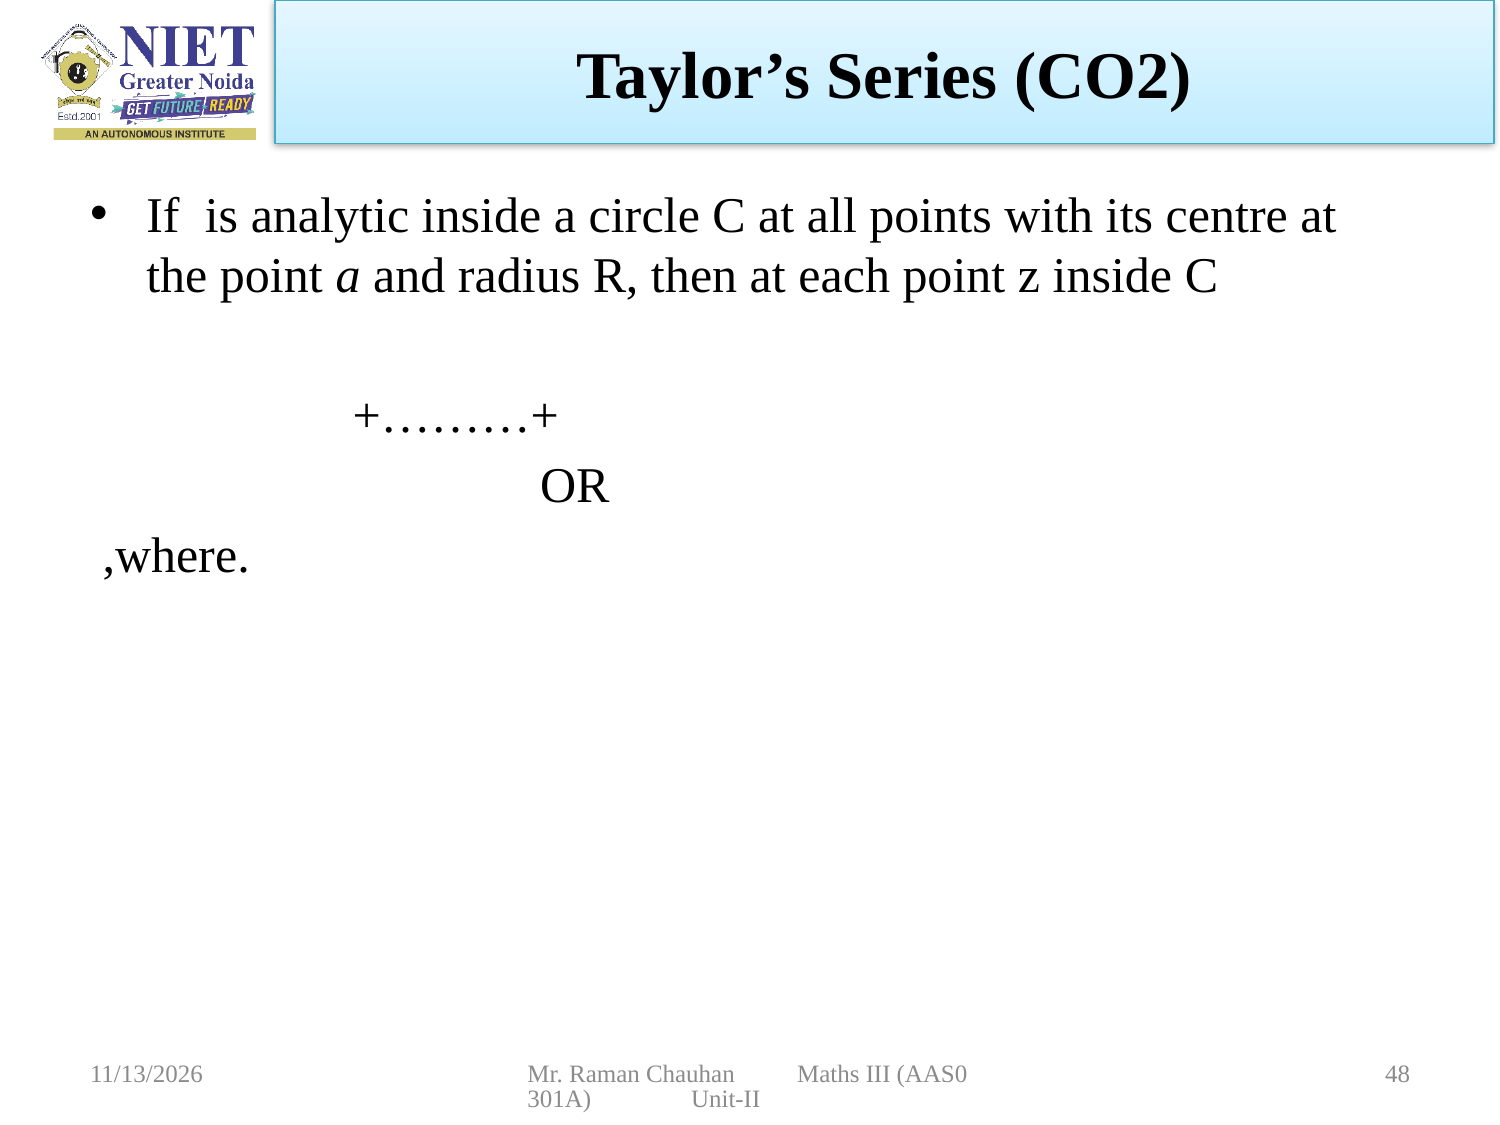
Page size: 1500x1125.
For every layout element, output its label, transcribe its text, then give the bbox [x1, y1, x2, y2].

picture [41, 24, 256, 140]
footer Mr. Raman Chauhan Maths III (AAS0301A) Unit-II [512, 1042, 988, 1103]
slide_number 48 [1074, 1042, 1425, 1103]
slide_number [75, 1042, 425, 1103]
text_box Taylor’s Series (CO2) [274, 0, 1495, 144]
